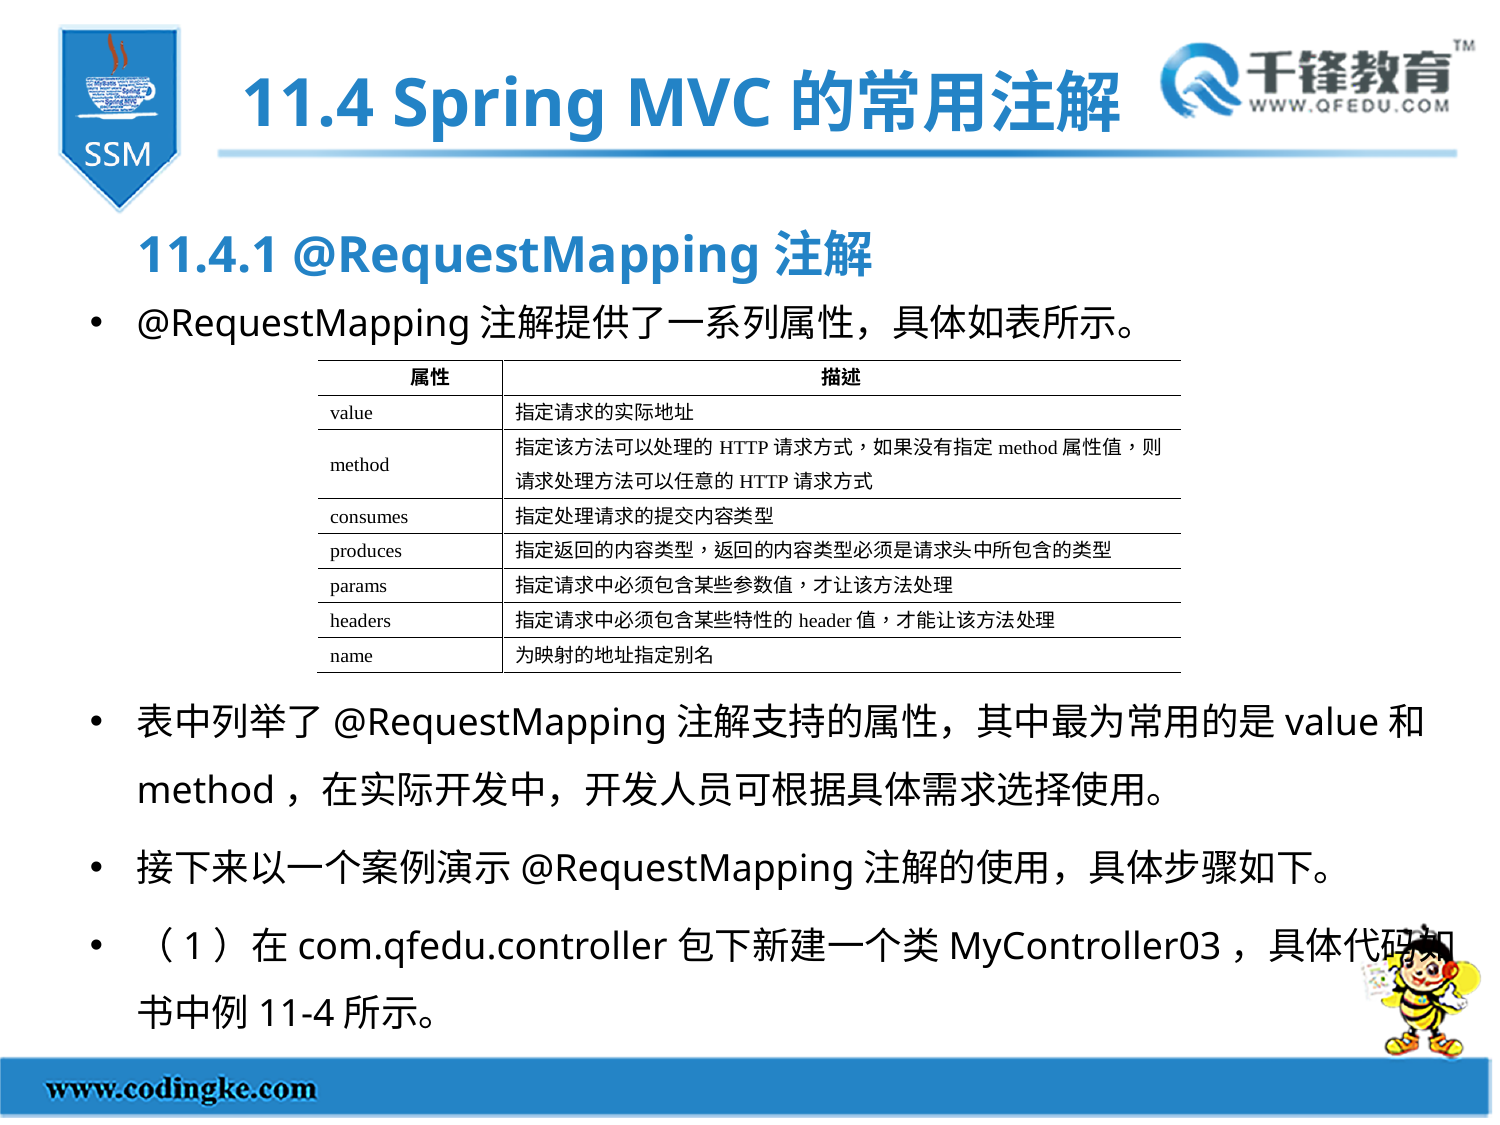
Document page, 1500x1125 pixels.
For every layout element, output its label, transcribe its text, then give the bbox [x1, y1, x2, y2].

picture [0, 352, 1500, 678]
text_box @RequestMapping注解提供了一系列属性，具体如表所示。 [0, 269, 1500, 352]
text_box 11.4.1 @RequestMapping注解 [122, 215, 1089, 269]
text_box 11.4 Spring MVC的常用注解 [226, 53, 1171, 146]
picture [0, 0, 1500, 269]
text_box 表中列举了@RequestMapping注解支持的属性，其中最为常用的是value和method，在实际开发中，开发人员可根据具体需求选择使用。 接下来以一个案例演示@RequestMapping注解的使用，具体步骤如下。 （1）在com.qfedu.controller包下新建一个类MyController03，具体代码如书中例11-4所示。 [0, 668, 1500, 1042]
picture [0, 1042, 1500, 1125]
